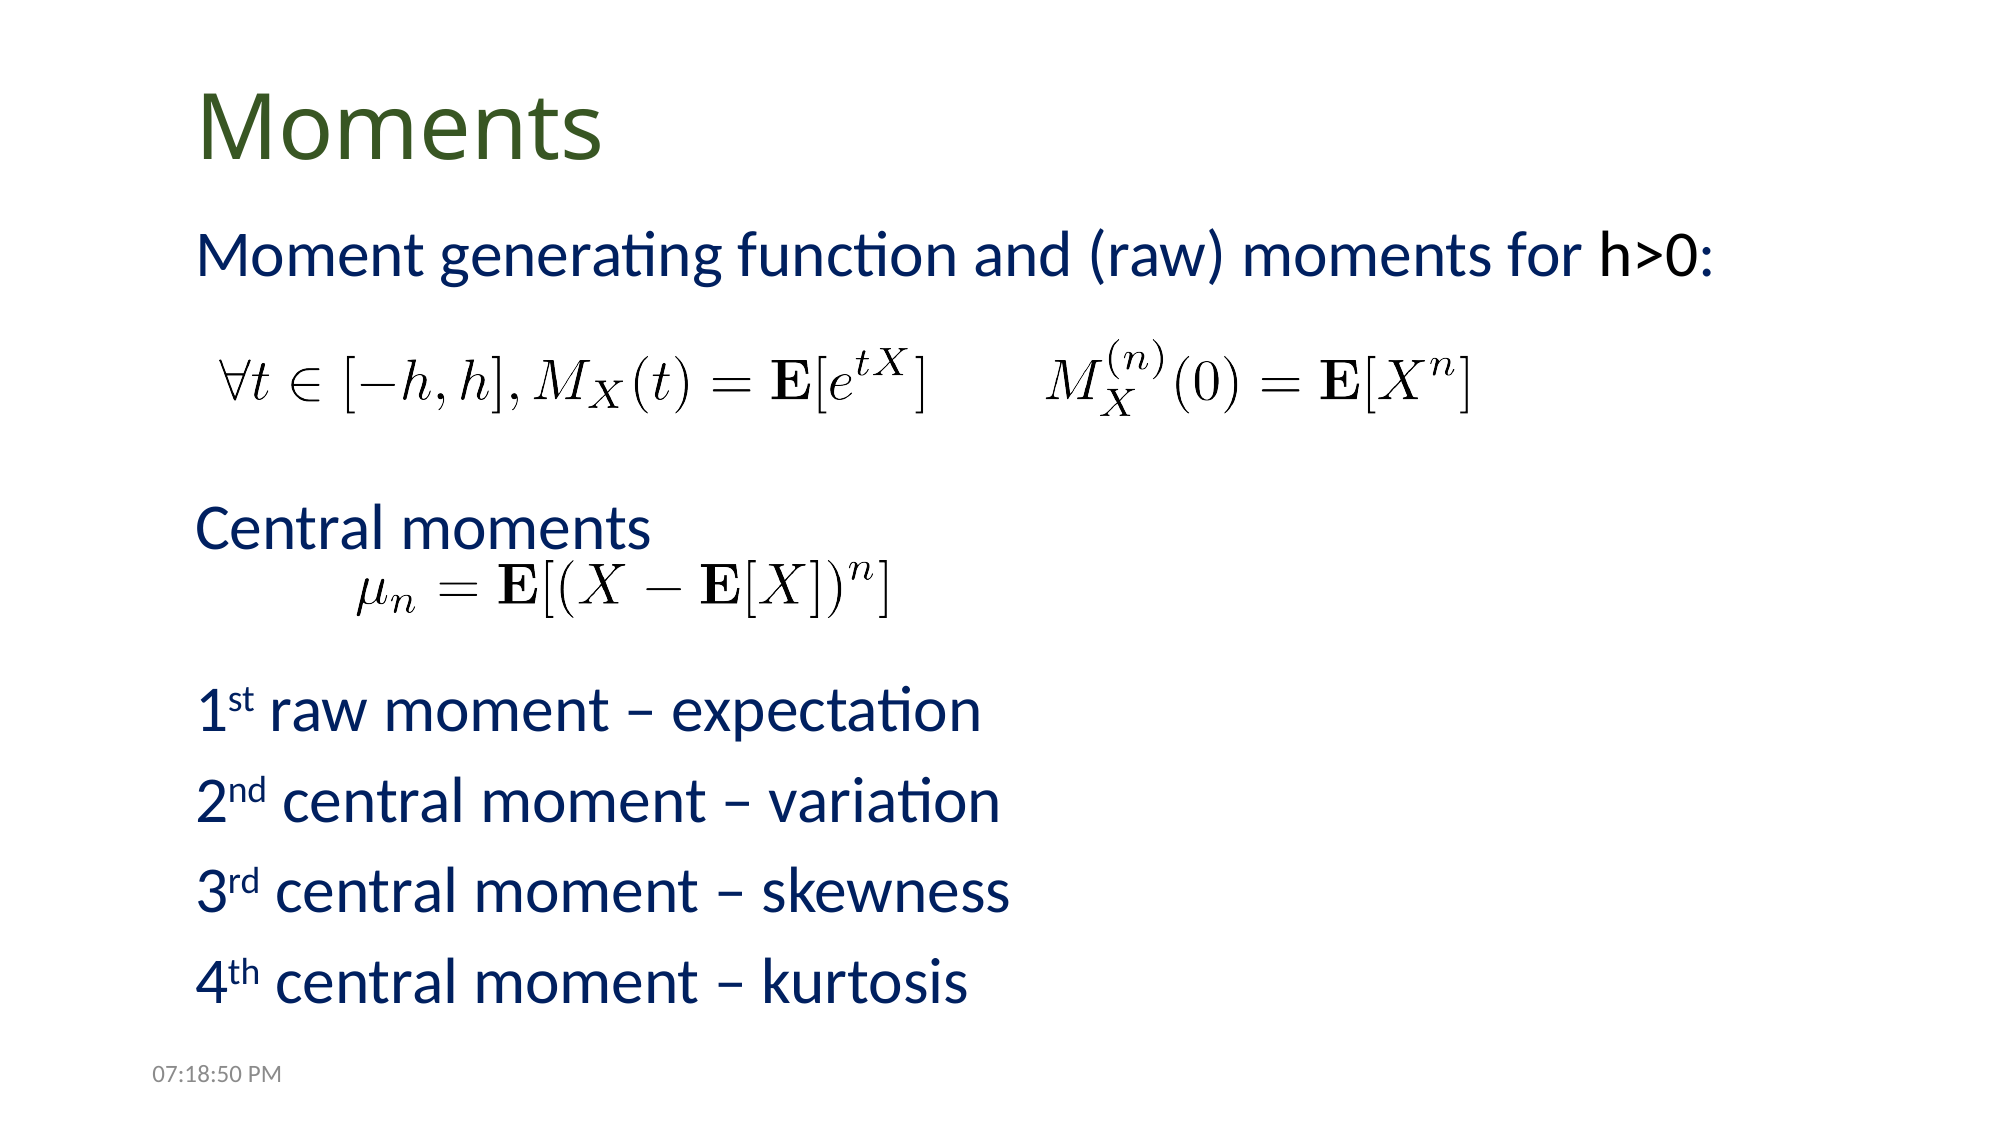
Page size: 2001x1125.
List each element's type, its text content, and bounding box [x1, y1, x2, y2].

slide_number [137, 1042, 588, 1103]
picture [356, 560, 887, 618]
title Moments [180, 47, 1830, 212]
list Moment generating function and (raw) moments for h>0: Central moments 1st raw moment – expectation 2nd central moment – variation 3rd central moment – skewness 4th central moment – kurtosis [180, 212, 1830, 1033]
picture [219, 339, 1469, 416]
